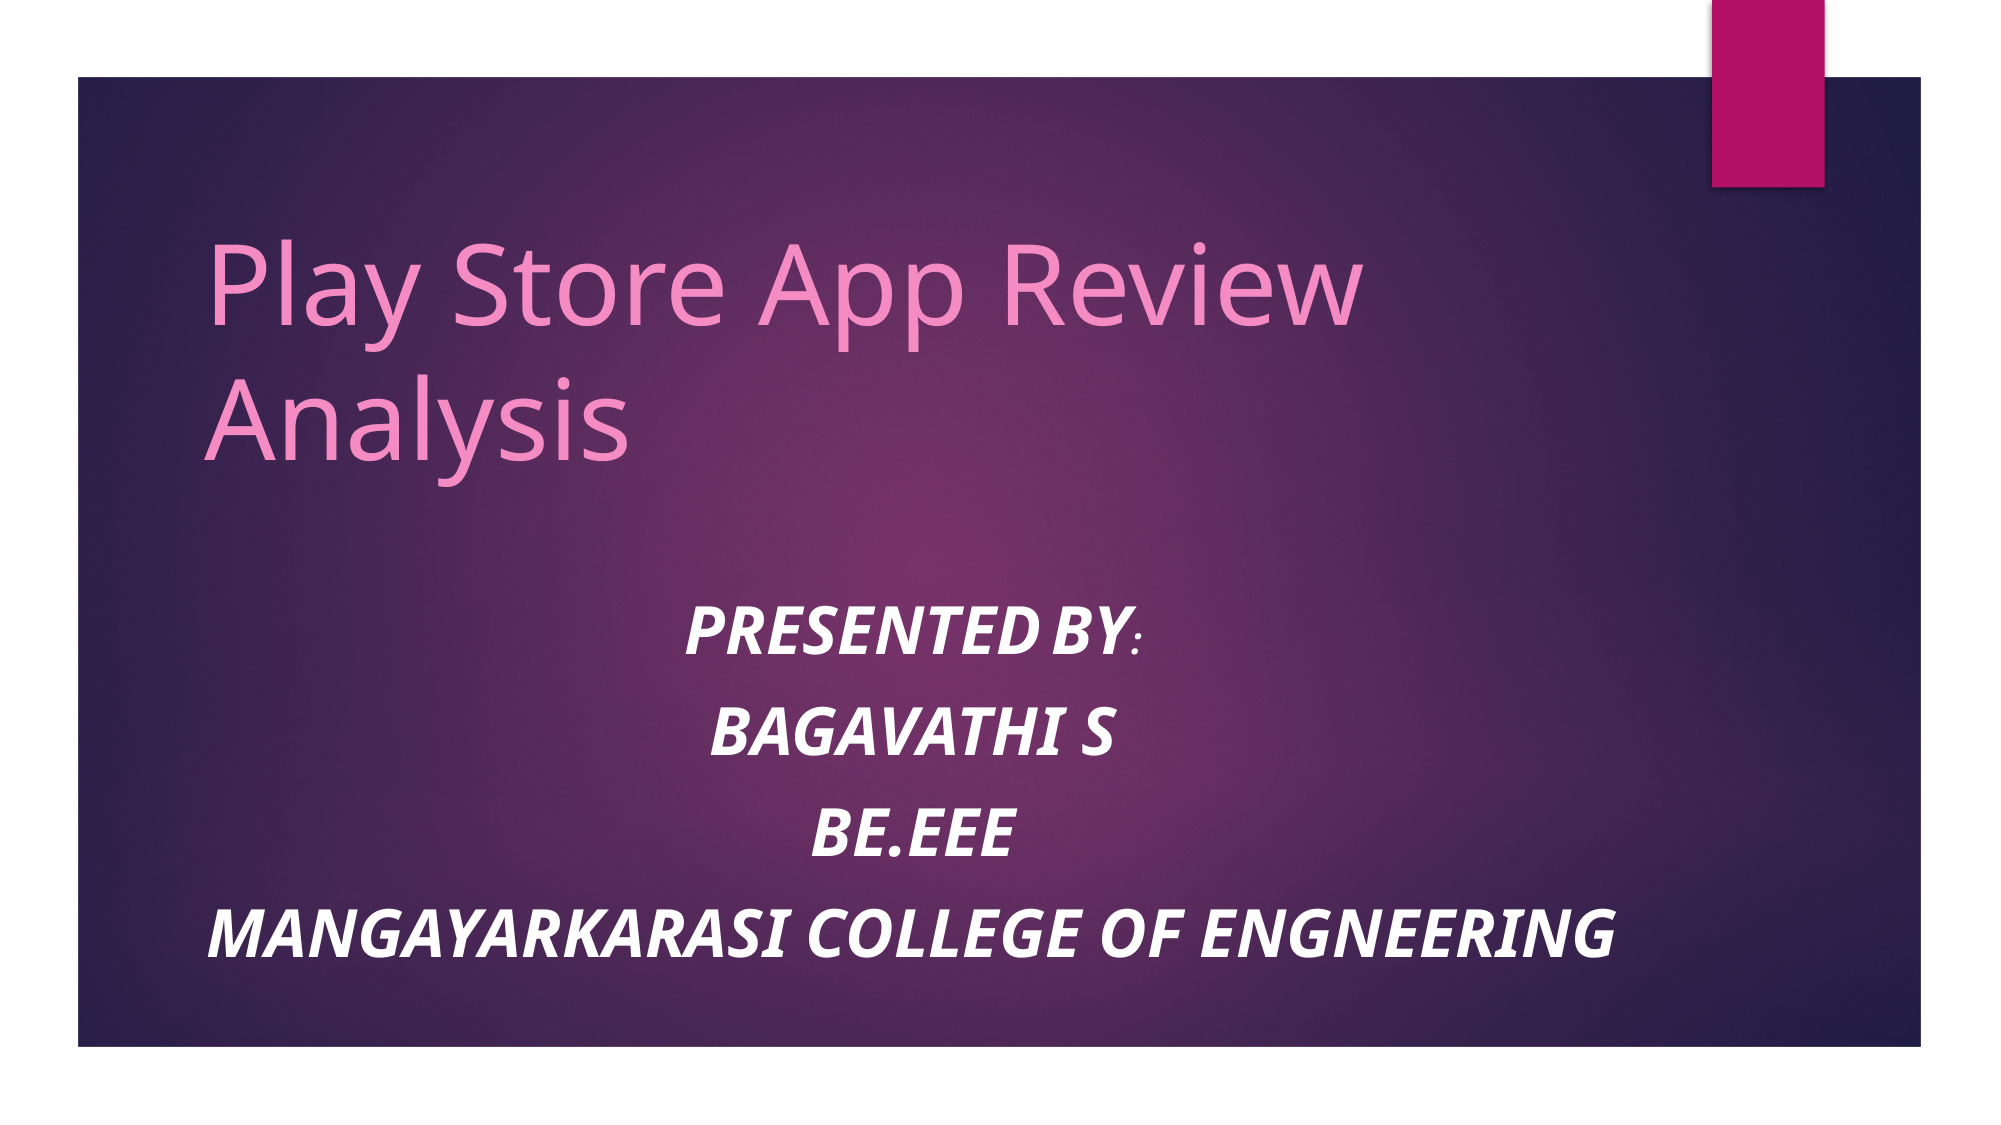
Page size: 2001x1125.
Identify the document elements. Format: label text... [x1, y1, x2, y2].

subtitle Presented by: Bagavathi s Be.eee Mangayarkarasi college of engneering [189, 580, 1638, 816]
title Play Store App Review Analysis [189, 164, 1638, 491]
